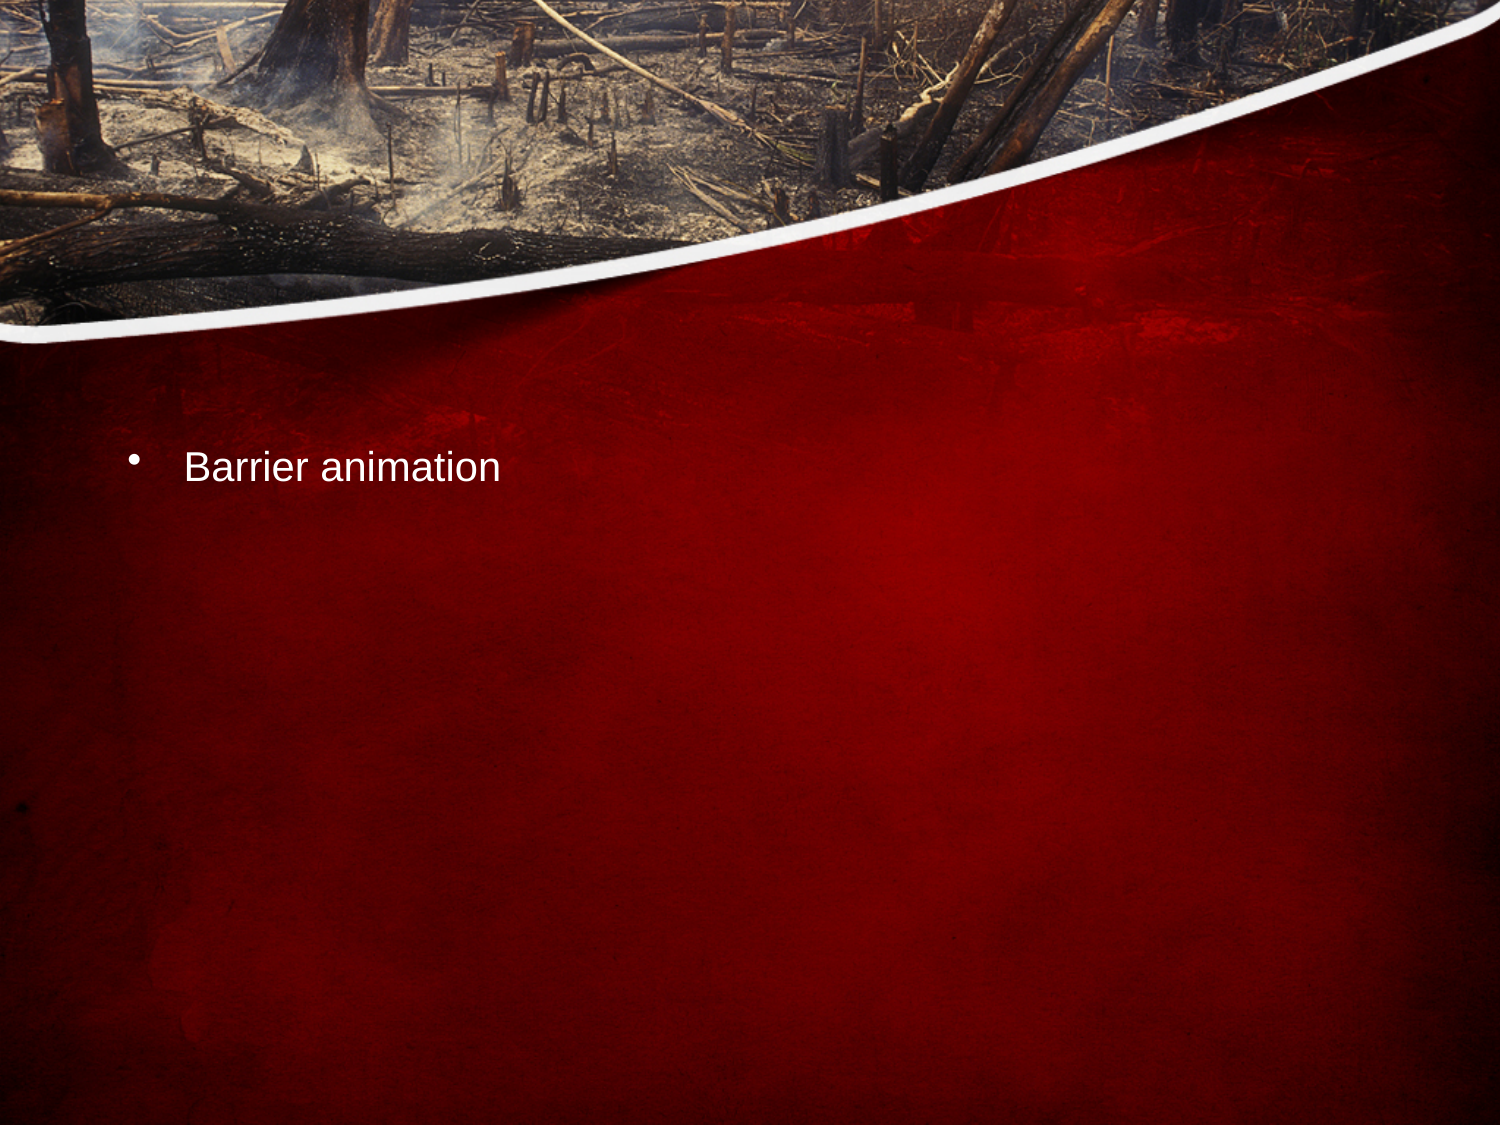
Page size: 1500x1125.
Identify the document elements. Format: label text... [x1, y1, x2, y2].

list Barrier animation [112, 432, 1388, 1071]
picture [0, 0, 1500, 1125]
